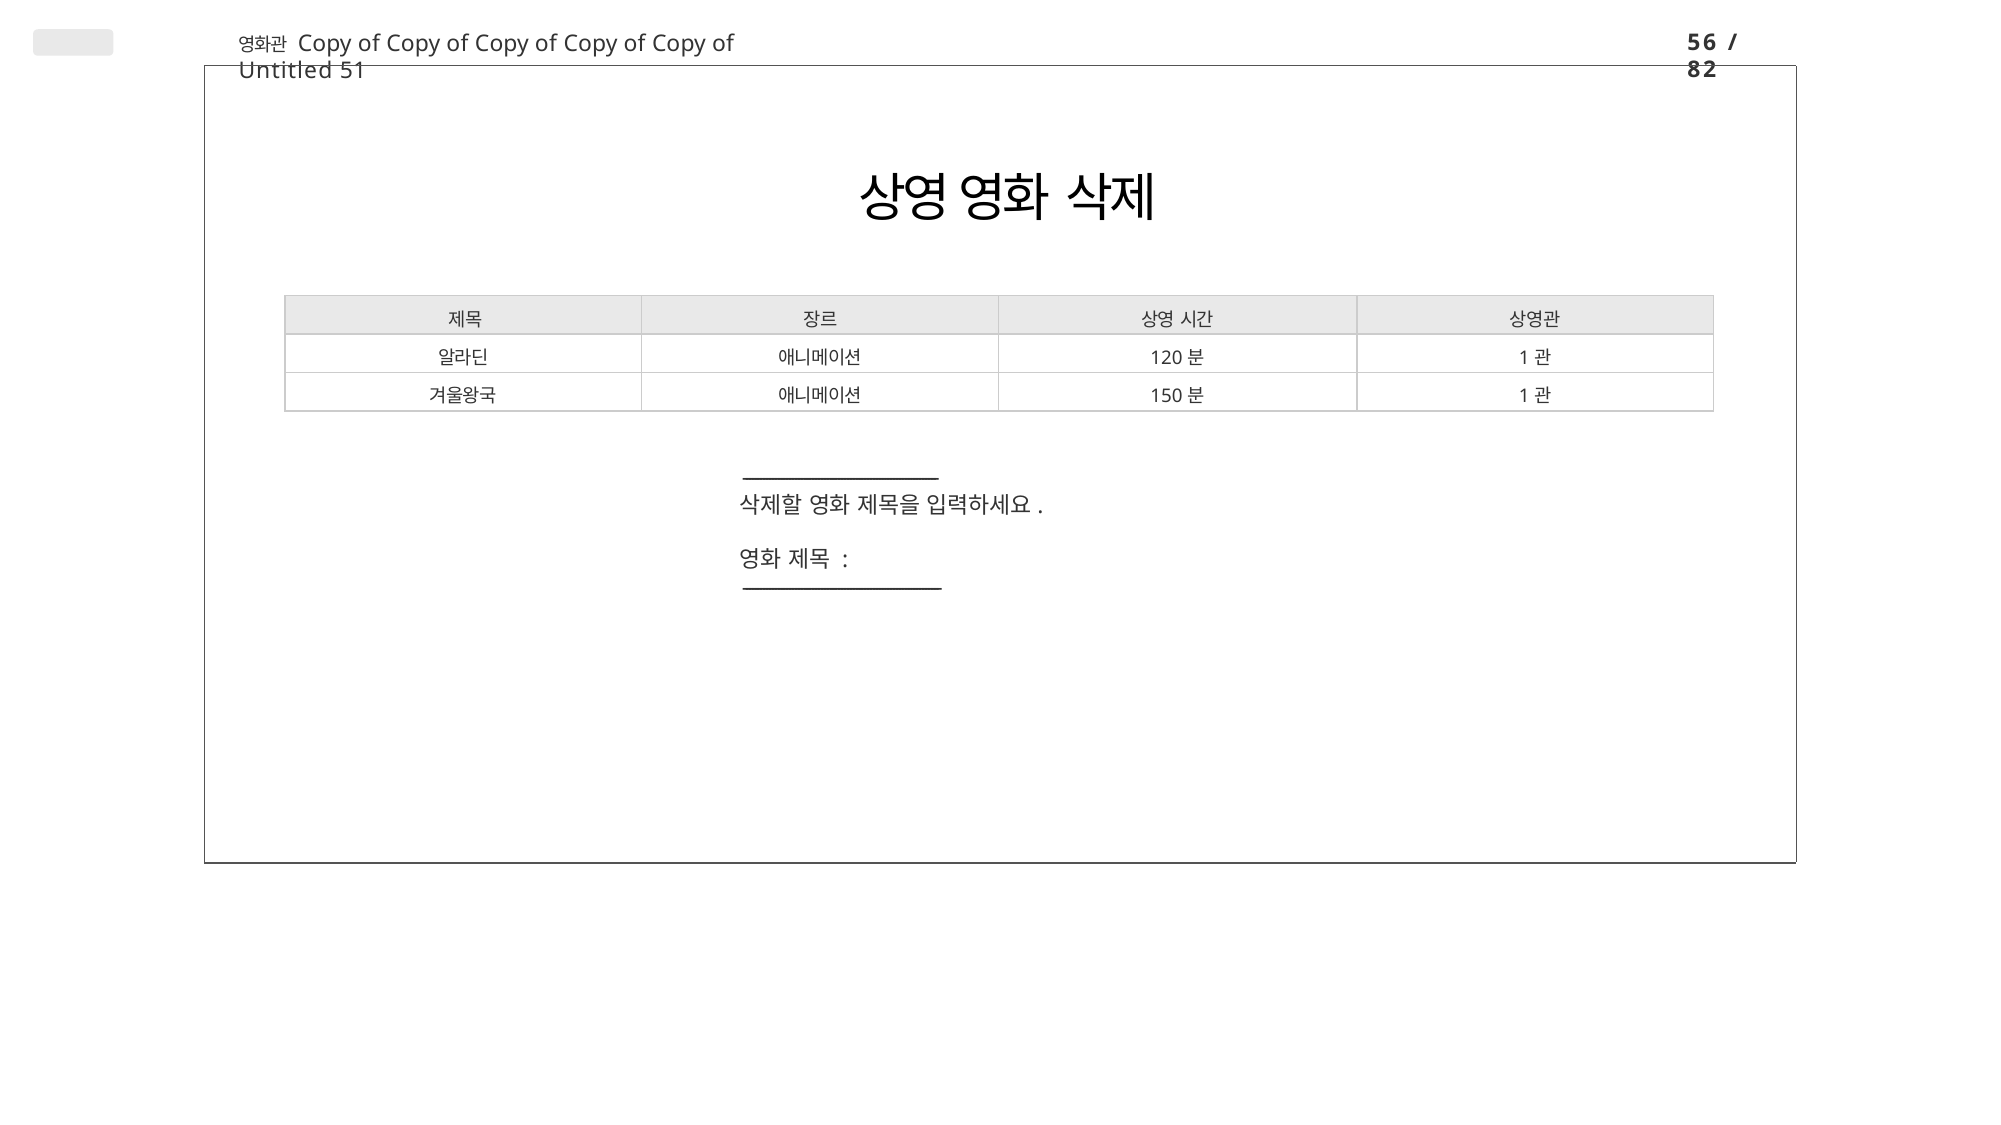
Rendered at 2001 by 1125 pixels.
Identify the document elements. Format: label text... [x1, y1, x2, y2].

table_header 장르 [642, 296, 998, 333]
table_header 상영관 [1358, 296, 1713, 333]
table_cell 1관 [1358, 335, 1713, 372]
table_cell 알라딘 [286, 335, 641, 372]
table_header 제목 [286, 296, 641, 333]
text_box 영화관 Copy of Copy of Copy of Copy of Copy of Untitled 51 [236, 25, 823, 65]
table_header 상영 시간 [999, 296, 1356, 333]
title 상영 영화 삭제 [856, 161, 1268, 295]
table_cell 150분 [999, 373, 1356, 410]
text_box 56 / 82 [1685, 66, 1772, 82]
table_cell 1관 [1358, 373, 1713, 410]
text_box 영화관 Copy of Copy of Copy of Copy of Copy of Untitled 51 [236, 66, 823, 84]
text_box ------------------------------------------------------------------- 삭제할 영화 제목을 입력하세요. 영화 제목 : -------------------------------------------------------------------- [739, 428, 1451, 628]
table_cell 애니메이션 [642, 335, 998, 372]
table_cell 애니메이션 [642, 373, 998, 410]
table_cell 겨울왕국 [286, 373, 641, 410]
text_box 56 / 82 [1685, 24, 1772, 65]
table_cell 120분 [999, 335, 1356, 372]
